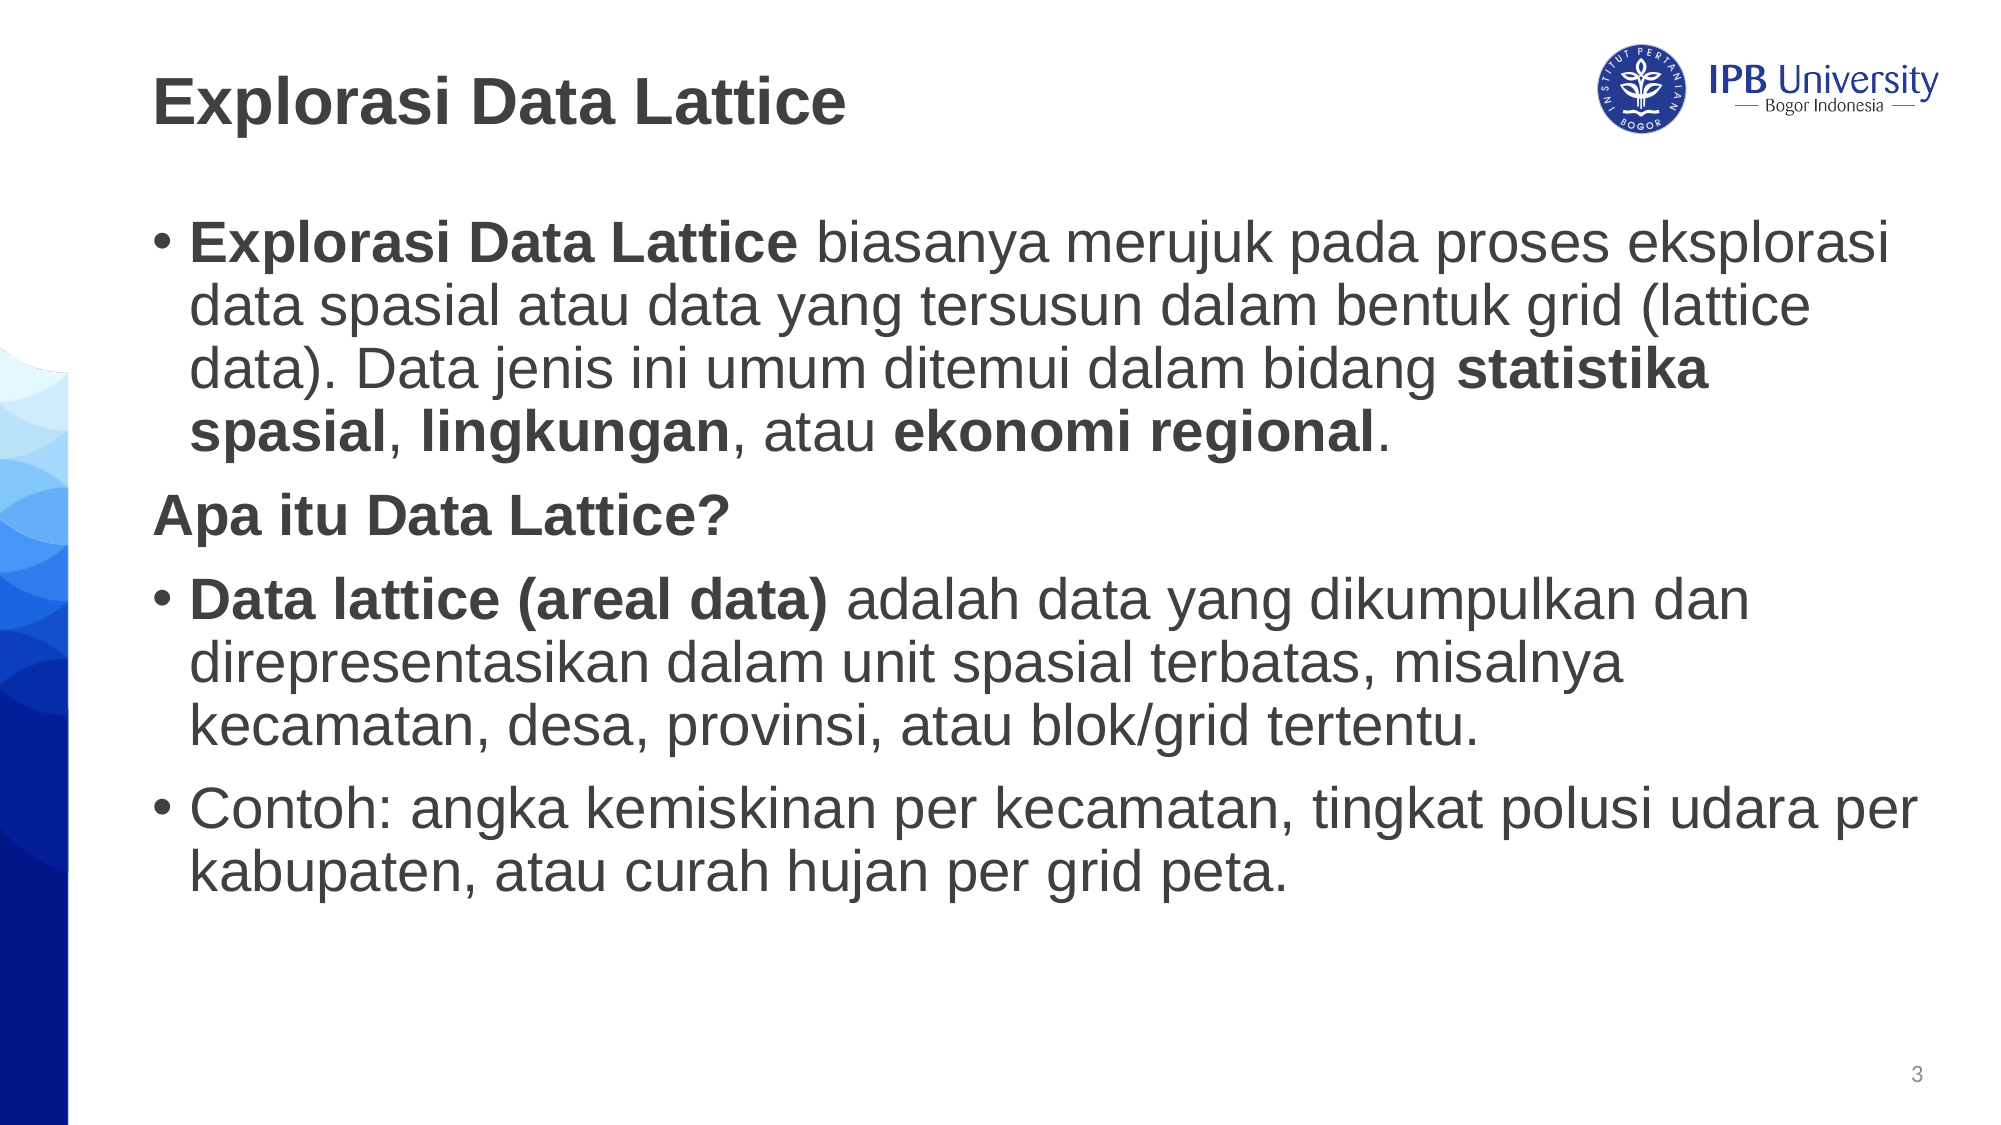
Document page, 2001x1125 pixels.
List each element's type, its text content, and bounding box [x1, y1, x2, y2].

slide_number 3 [1488, 1042, 1939, 1103]
picture [0, 345, 69, 1125]
picture [1597, 44, 1939, 134]
list Explorasi Data Lattice biasanya merujuk pada proses eksplorasi data spasial atau data yang tersusun dalam bentuk grid (lattice data). Data jenis ini umum ditemui dalam bidang statistika spasial, lingkungan, atau ekonomi regional. Apa itu Data Lattice? Data lattice (areal data) adalah data yang dikumpulkan dan direpresentasikan dalam unit spasial terbatas, misalnya kecamatan, desa, provinsi, atau blok/grid tertentu. Contoh: angka kemiskinan per kecamatan, tingkat polusi udara per kabupaten, atau curah hujan per grid peta. [137, 205, 1939, 1024]
title Explorasi Data Lattice [137, 19, 1448, 187]
